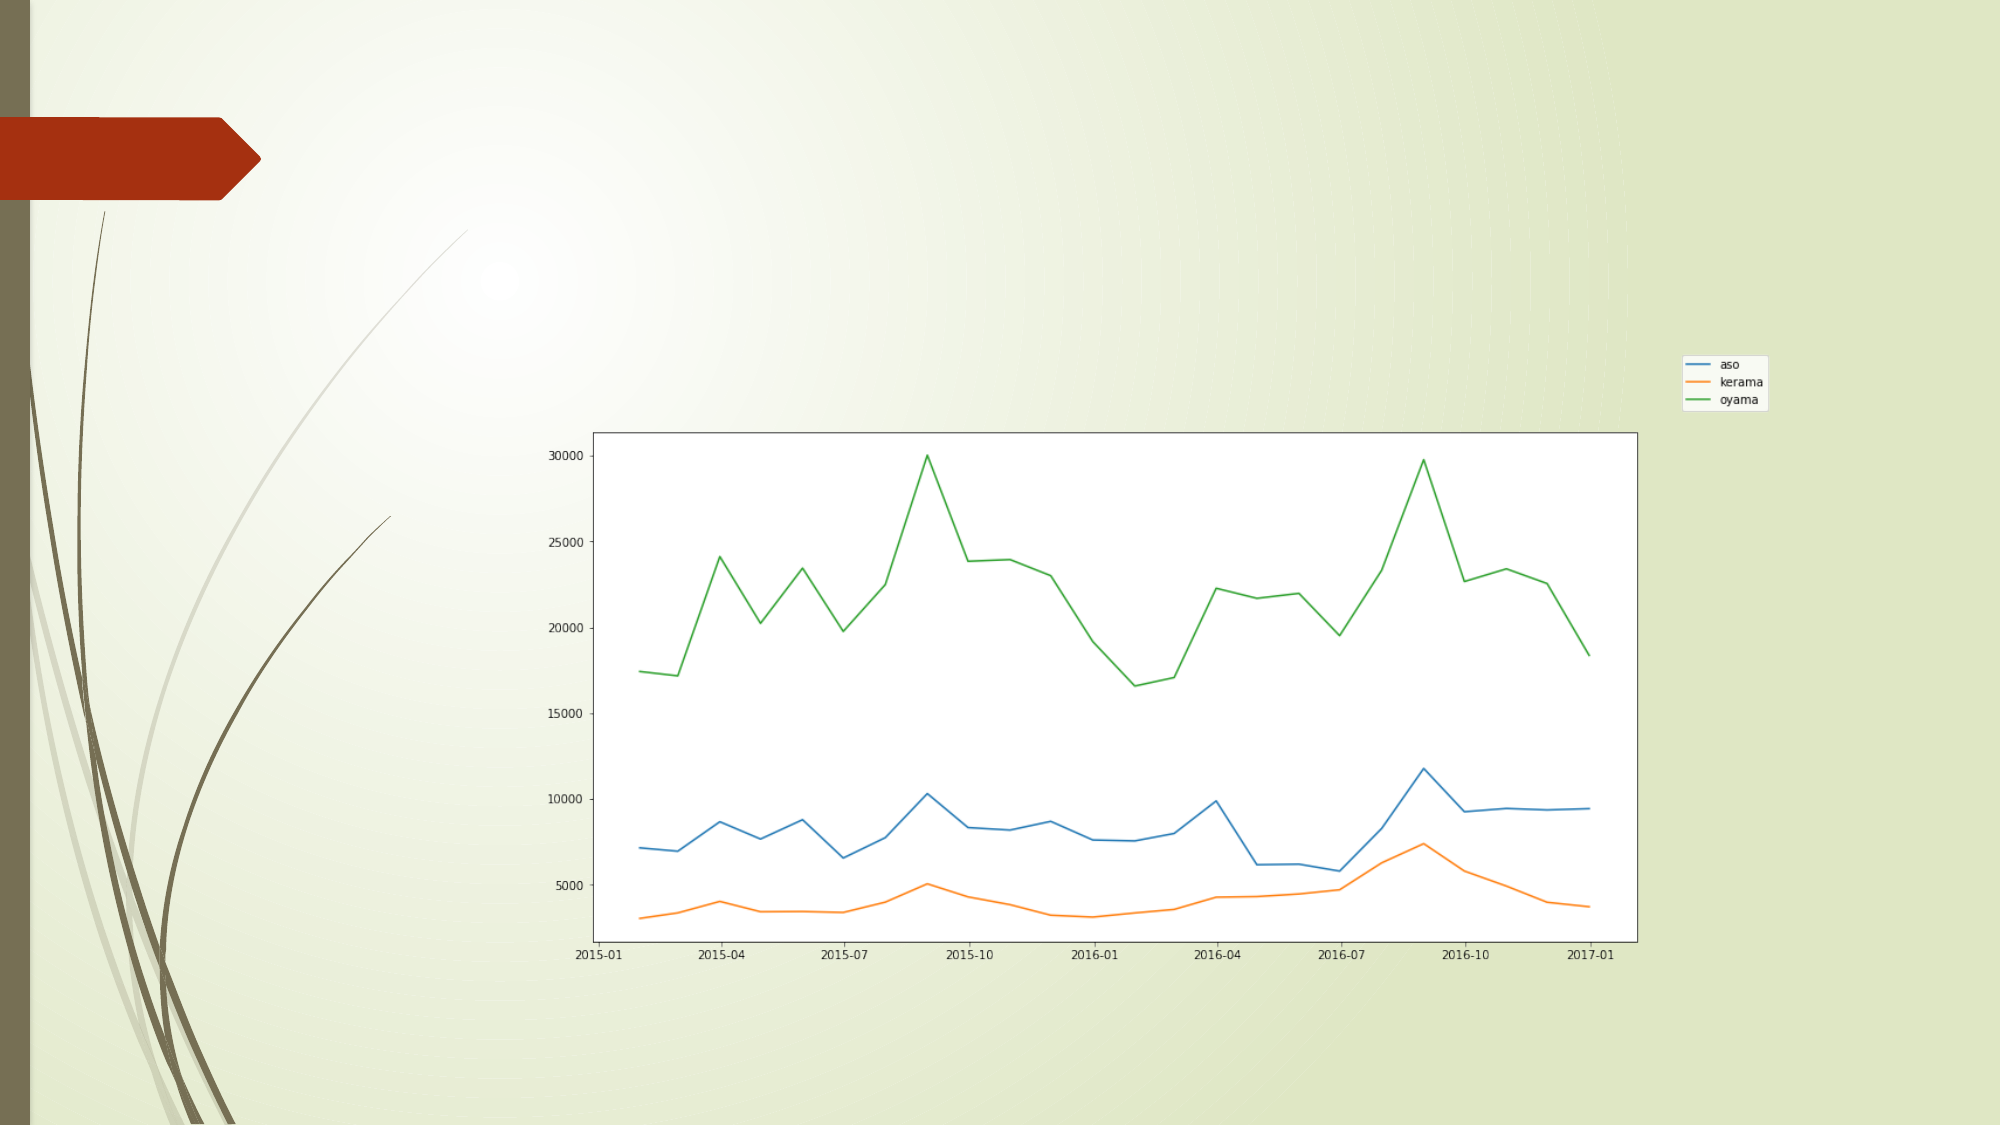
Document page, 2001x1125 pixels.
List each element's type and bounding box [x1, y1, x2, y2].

list [538, 349, 1774, 971]
